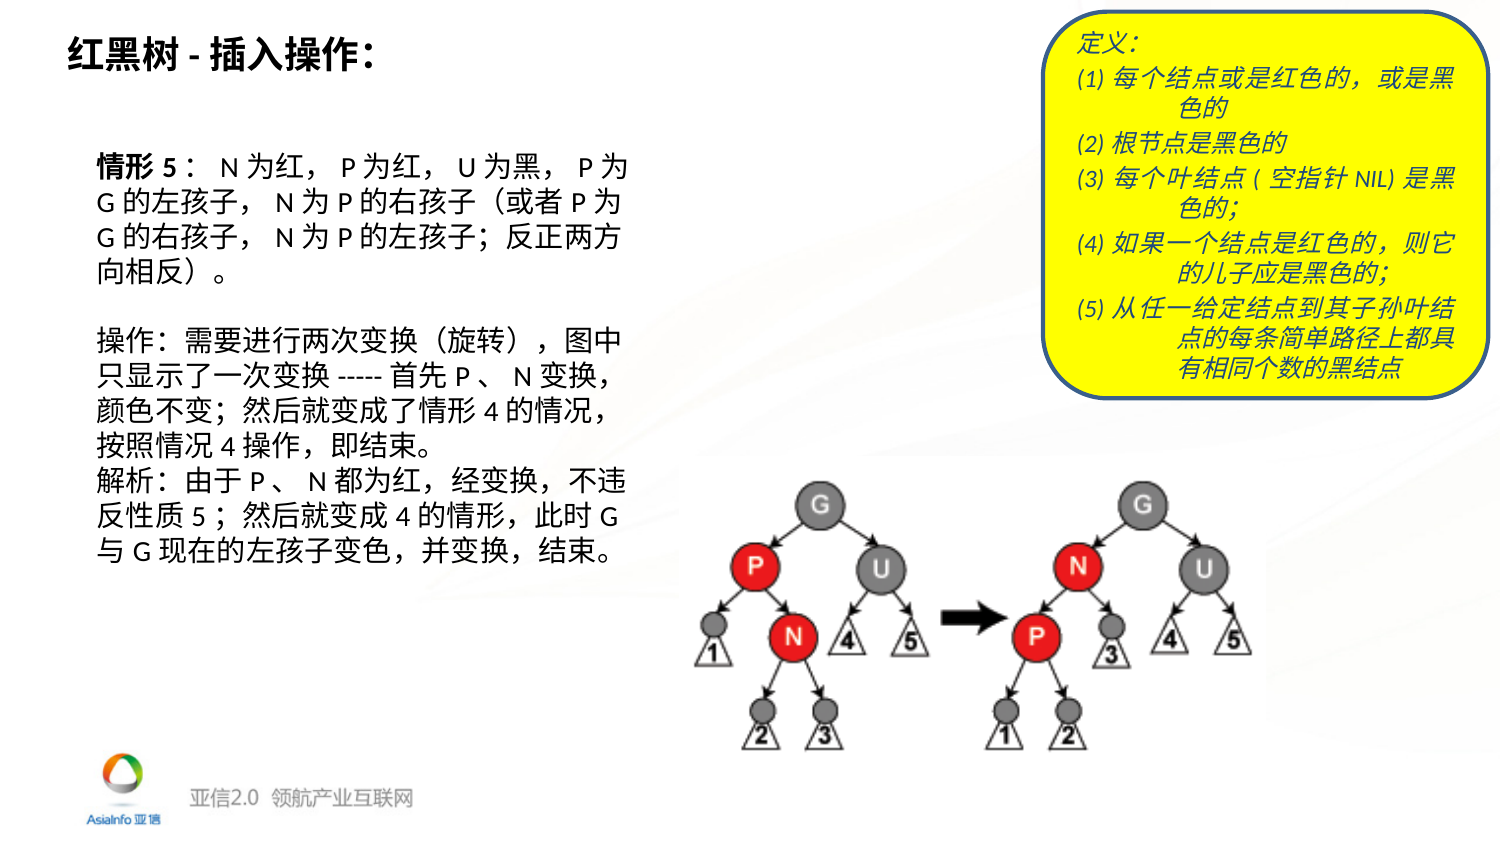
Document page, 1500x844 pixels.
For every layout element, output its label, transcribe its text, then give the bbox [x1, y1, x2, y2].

text_box 红黑树-插入操作： [52, 23, 412, 84]
picture [0, 0, 1500, 844]
text_box 情形5：N为红，P为红，U为黑，P为G的左孩子，N为P的右孩子（或者P为G的右孩子，N为P的左孩子；反正两方向相反）。 操作：需要进行两次变换（旋转），图中只显示了一次变换-----首先P、N变换，颜色不变；然后就变成了情形4的情况，按照情况4操作，即结束。 解析：由于P、N都为红，经变换，不违反性质5；然后就变成4的情形，此时G与G现在的左孩子变色，并变换，结束。 [81, 140, 657, 620]
text_box 定义： (1)每个结点或是红色的，或是黑色的 (2)根节点是黑色的 (3)每个叶结点(空指针NIL)是黑色的； (4)如果一个结点是红色的，则它的儿子应是黑色的； (5)从任一给定结点到其子孙叶结点的每条简单路径上都具有相同个数的黑结点 [1040, 9, 1491, 401]
